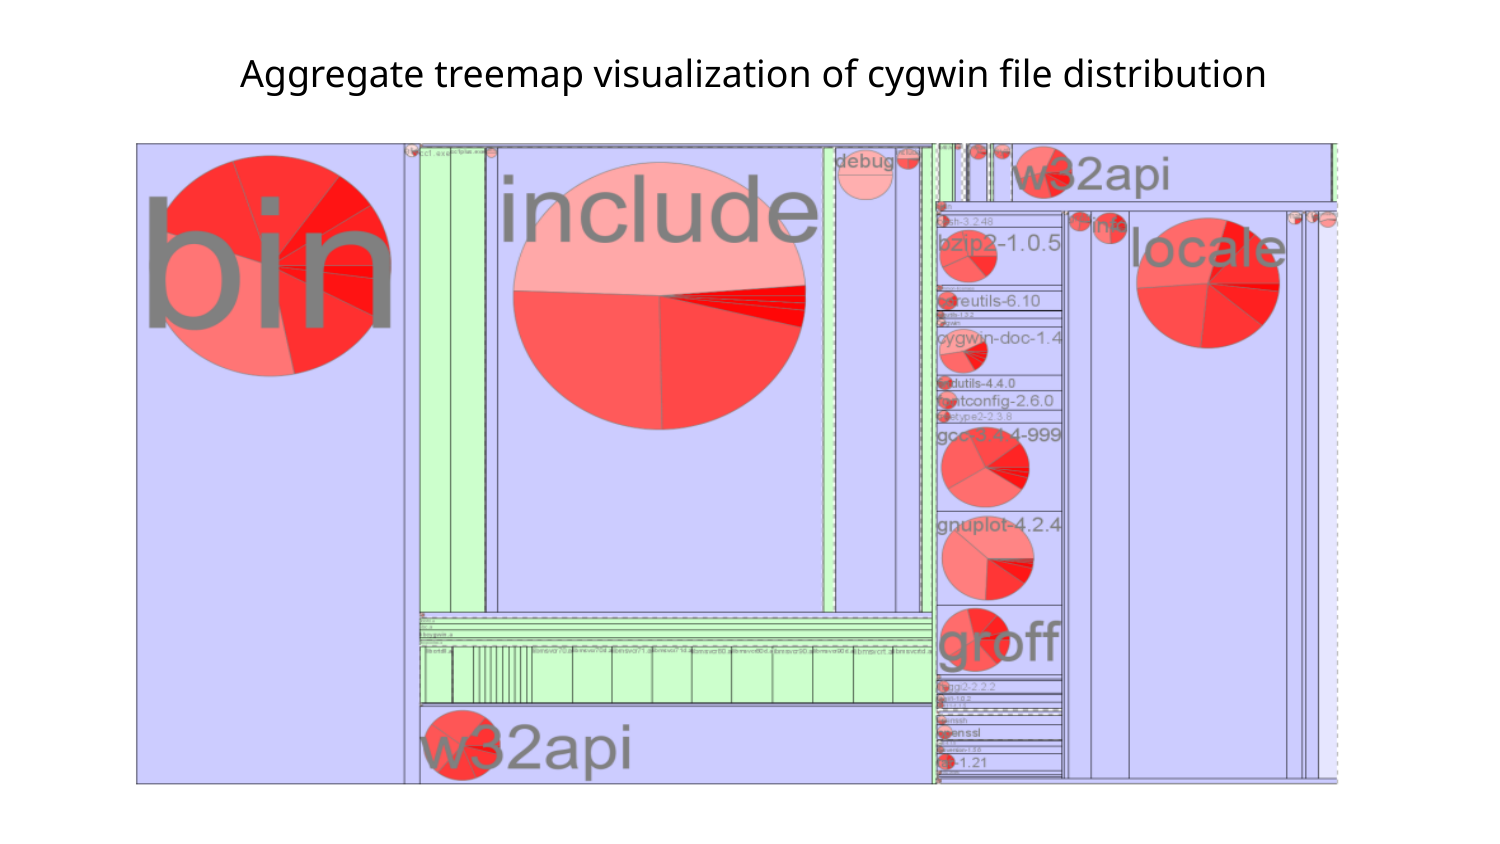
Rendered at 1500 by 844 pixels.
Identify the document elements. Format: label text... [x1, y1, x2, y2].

picture [121, 134, 1379, 803]
text_box Aggregate treemap visualization of cygwin file distribution [0, 0, 1500, 493]
